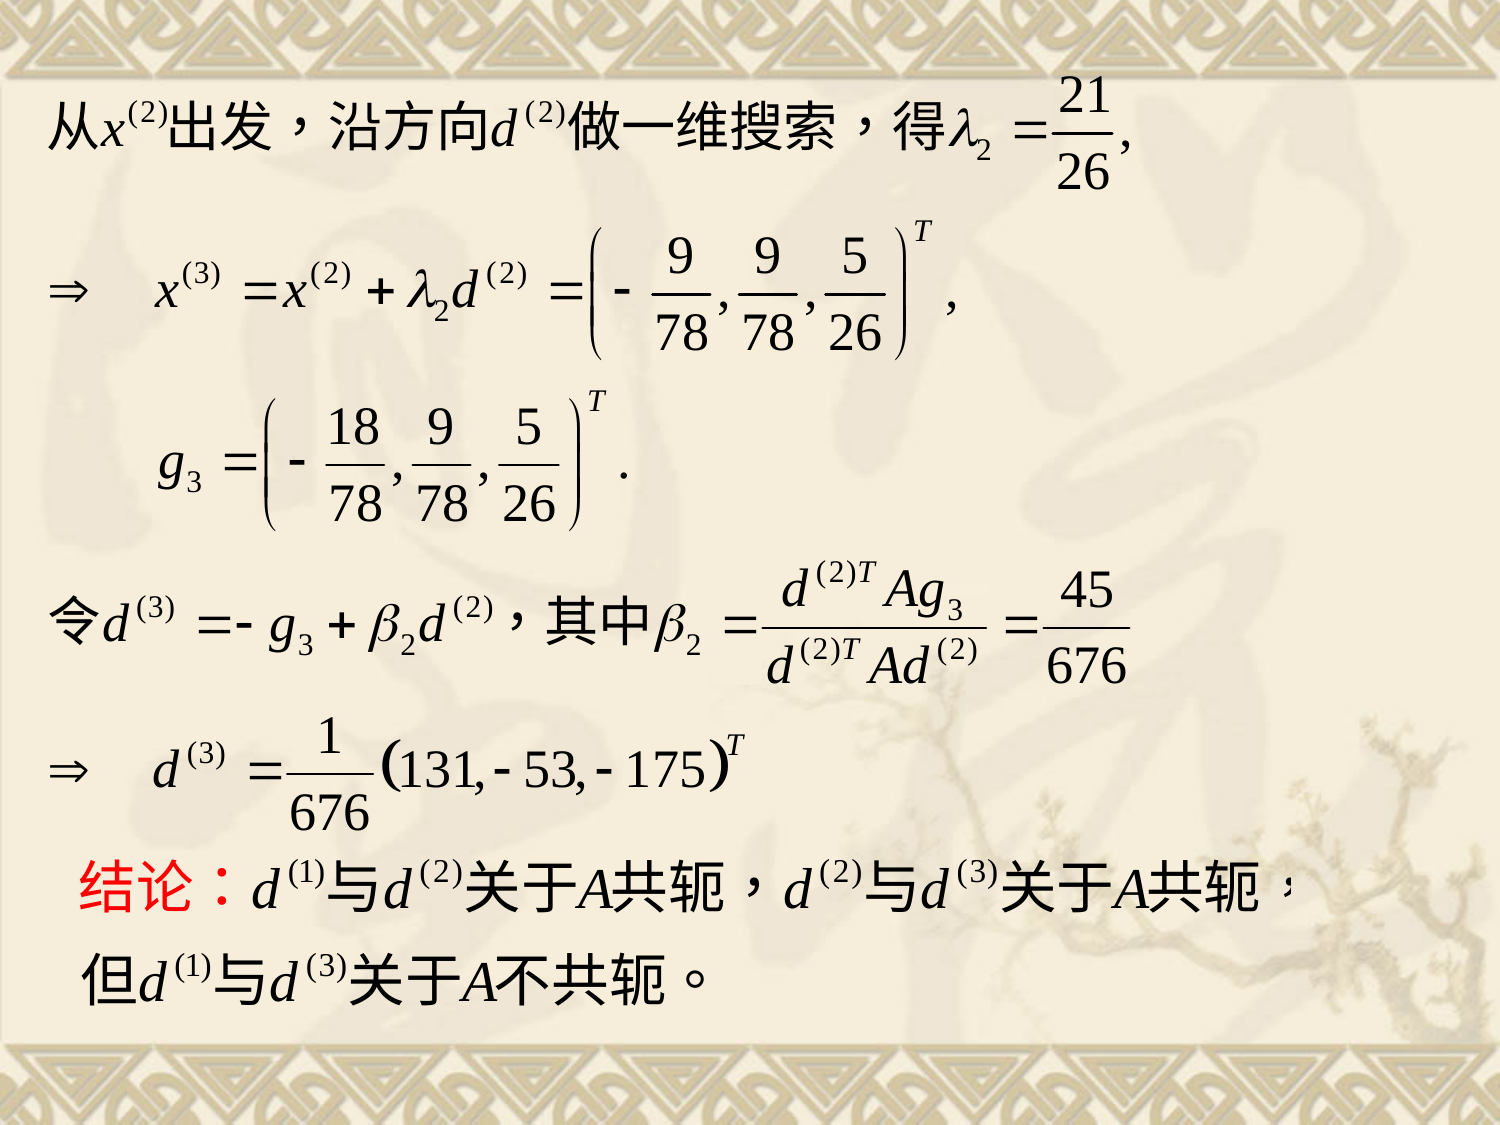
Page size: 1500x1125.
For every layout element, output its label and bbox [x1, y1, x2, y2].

text_box [73, 845, 1291, 1020]
text_box [41, 57, 1140, 841]
picture [0, 0, 1500, 1125]
